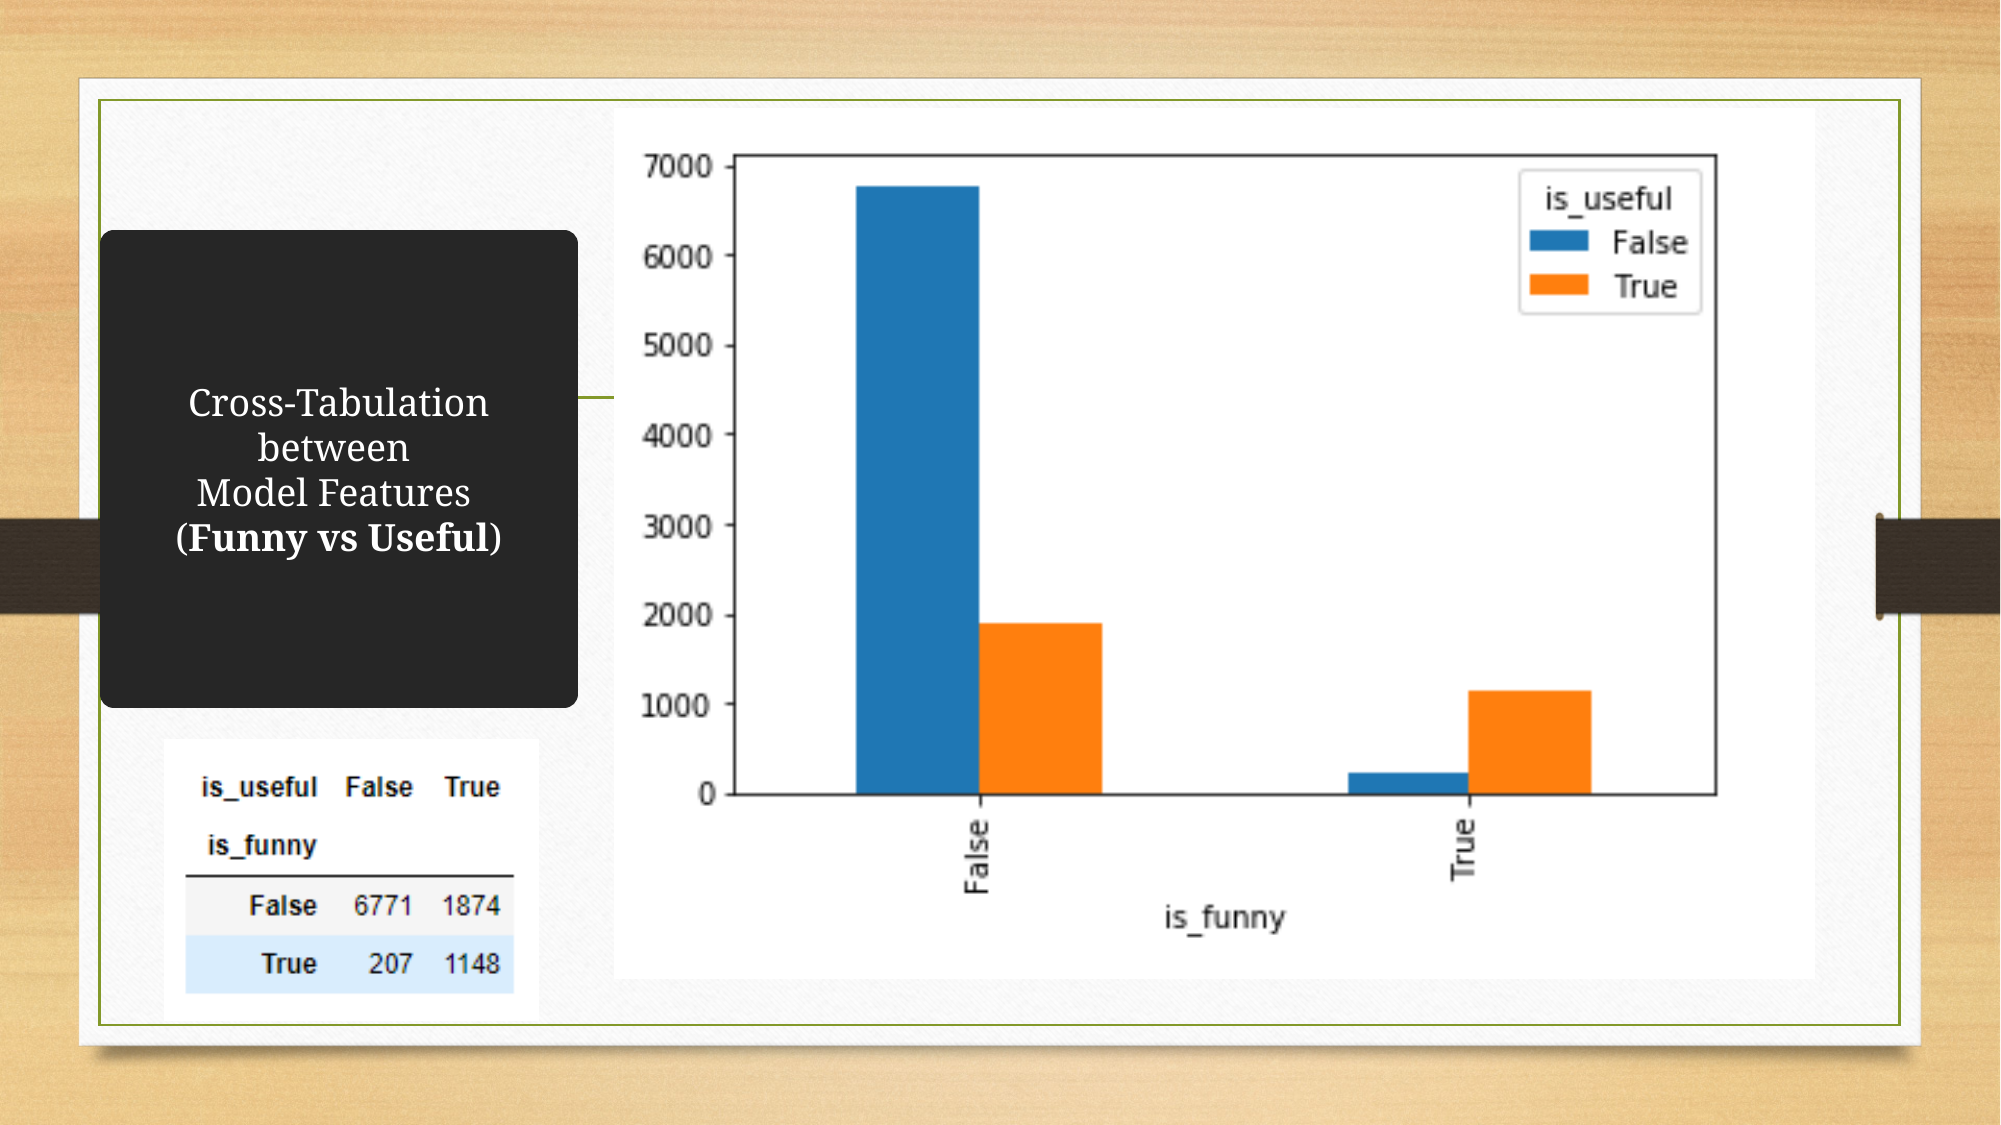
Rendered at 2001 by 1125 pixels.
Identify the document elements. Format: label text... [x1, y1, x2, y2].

title Cross-Tabulation between Model Features (Funny vs Useful) [113, 243, 564, 694]
picture [0, 0, 2001, 1125]
